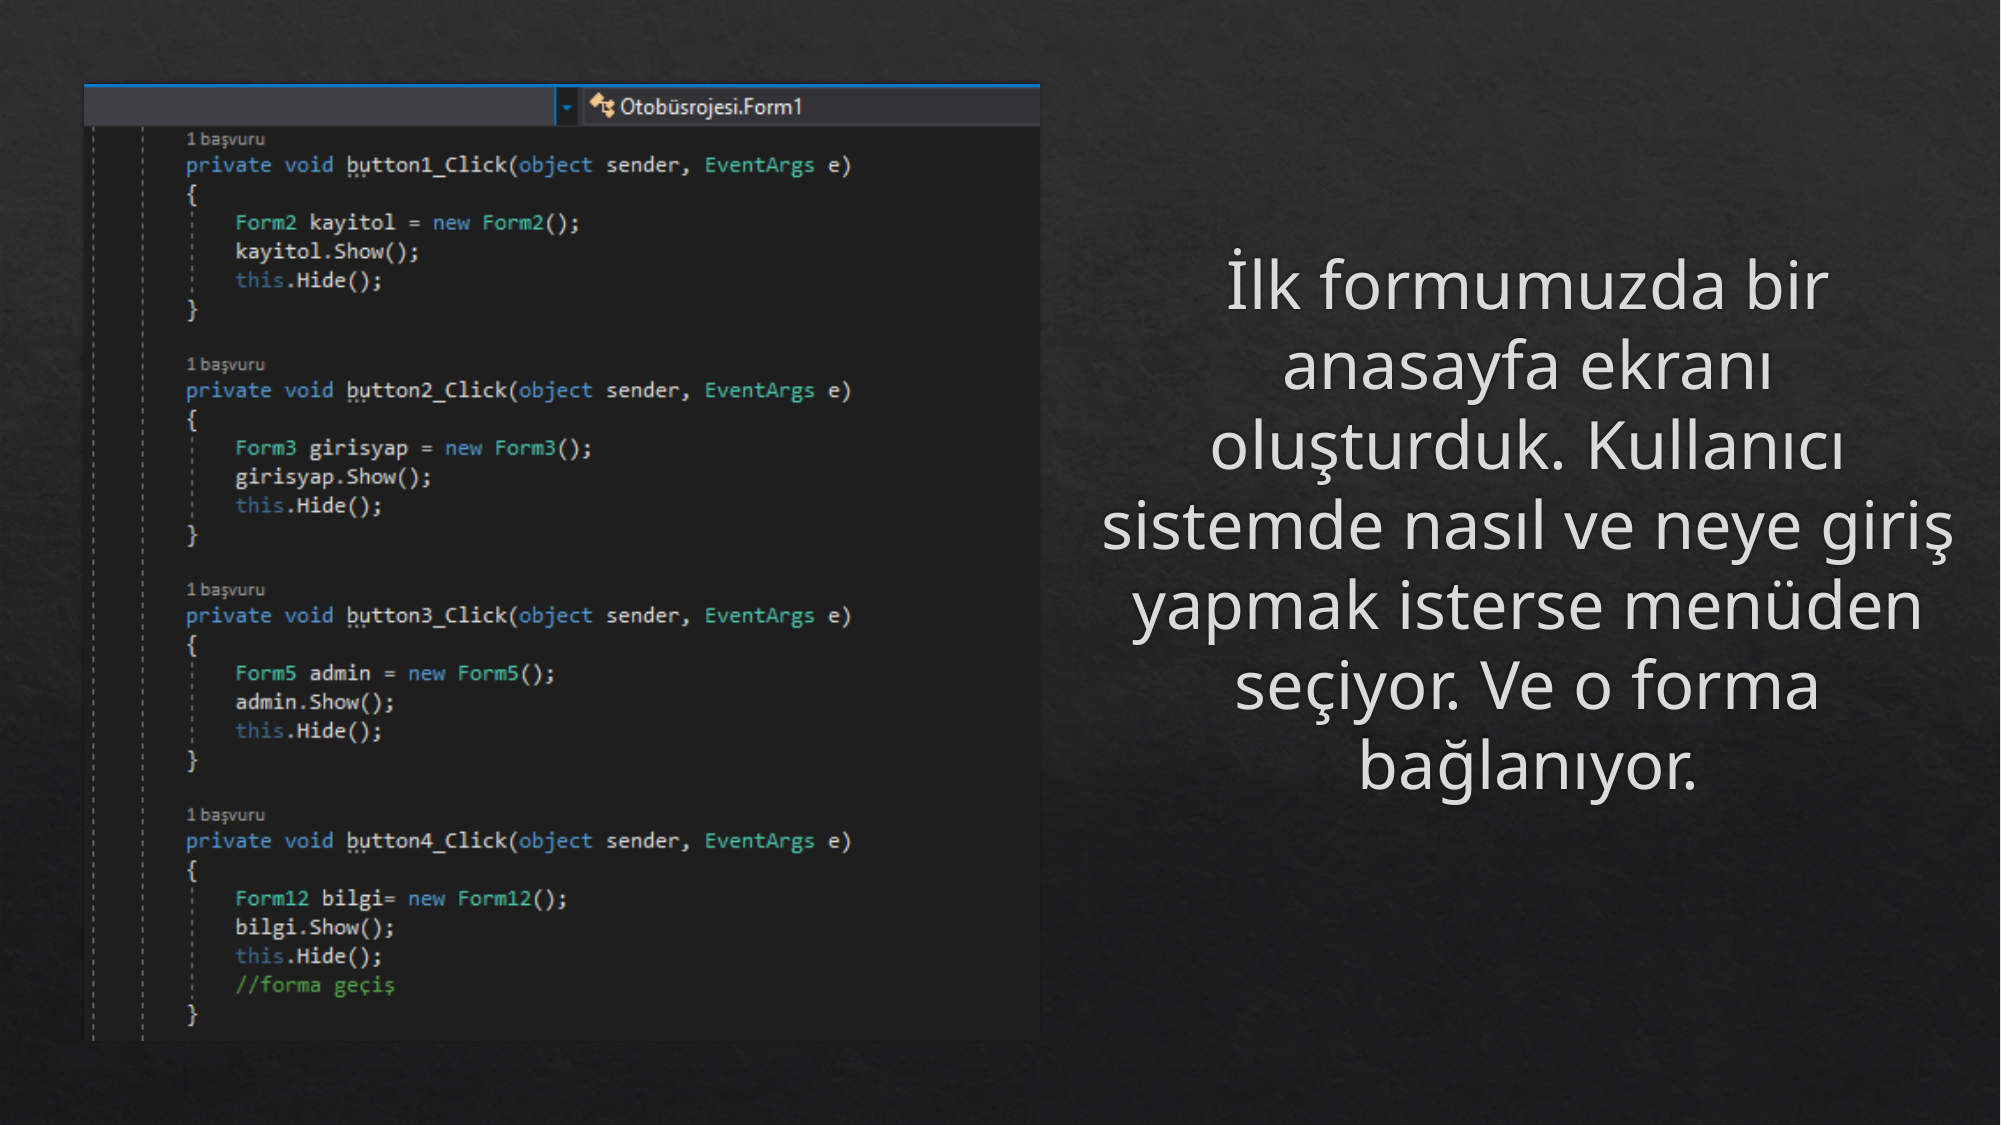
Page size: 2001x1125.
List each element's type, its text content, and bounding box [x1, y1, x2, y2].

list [84, 83, 1040, 1042]
title İlk formumuzda bir anasayfa ekranı oluşturduk. Kullanıcı sistemde nasıl ve neye giriş yapmak isterse menüden seçiyor. Ve o forma bağlanıyor. [1085, 322, 1973, 803]
